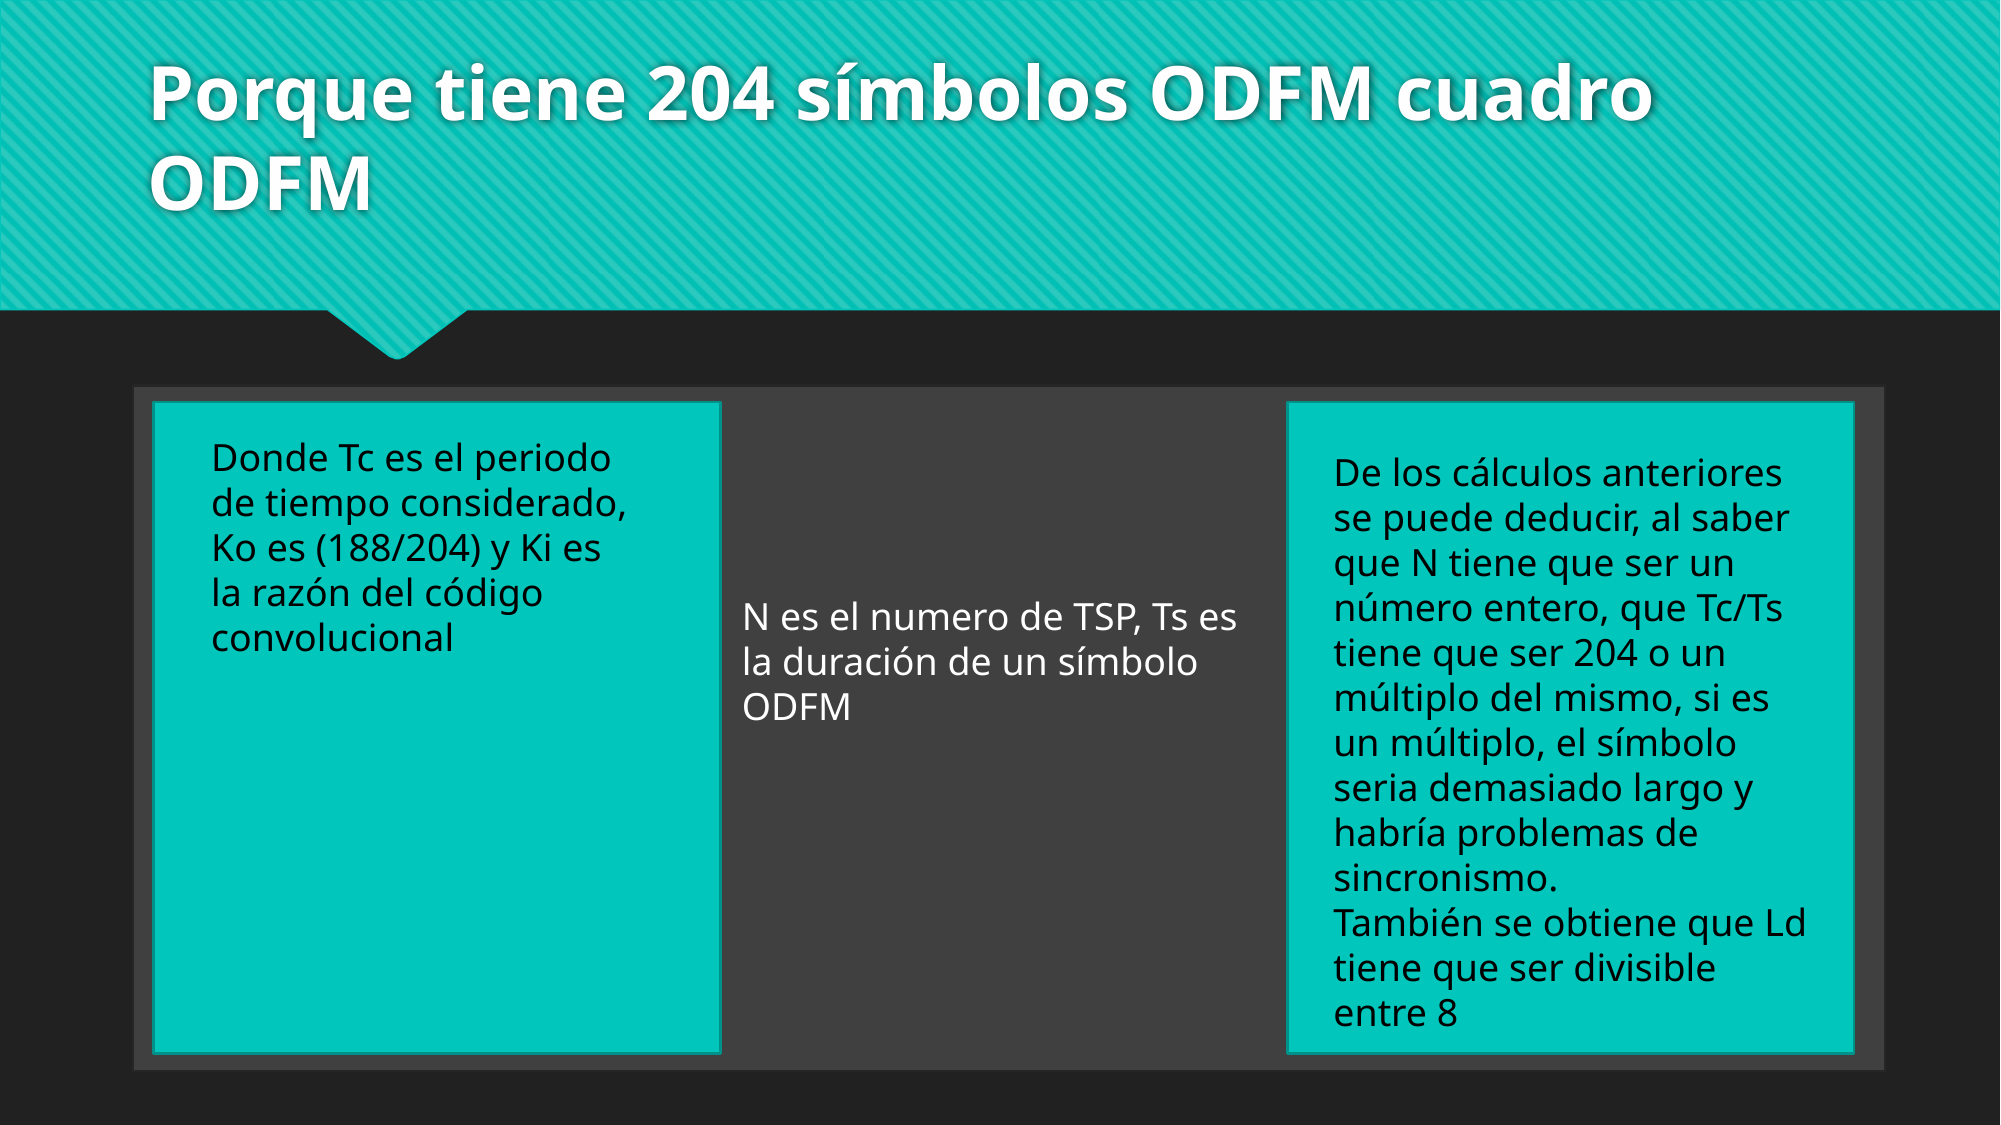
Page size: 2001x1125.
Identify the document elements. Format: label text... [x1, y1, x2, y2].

title Porque tiene 204 símbolos ODFM cuadro ODFM [132, 73, 1868, 233]
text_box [132, 385, 1886, 1122]
